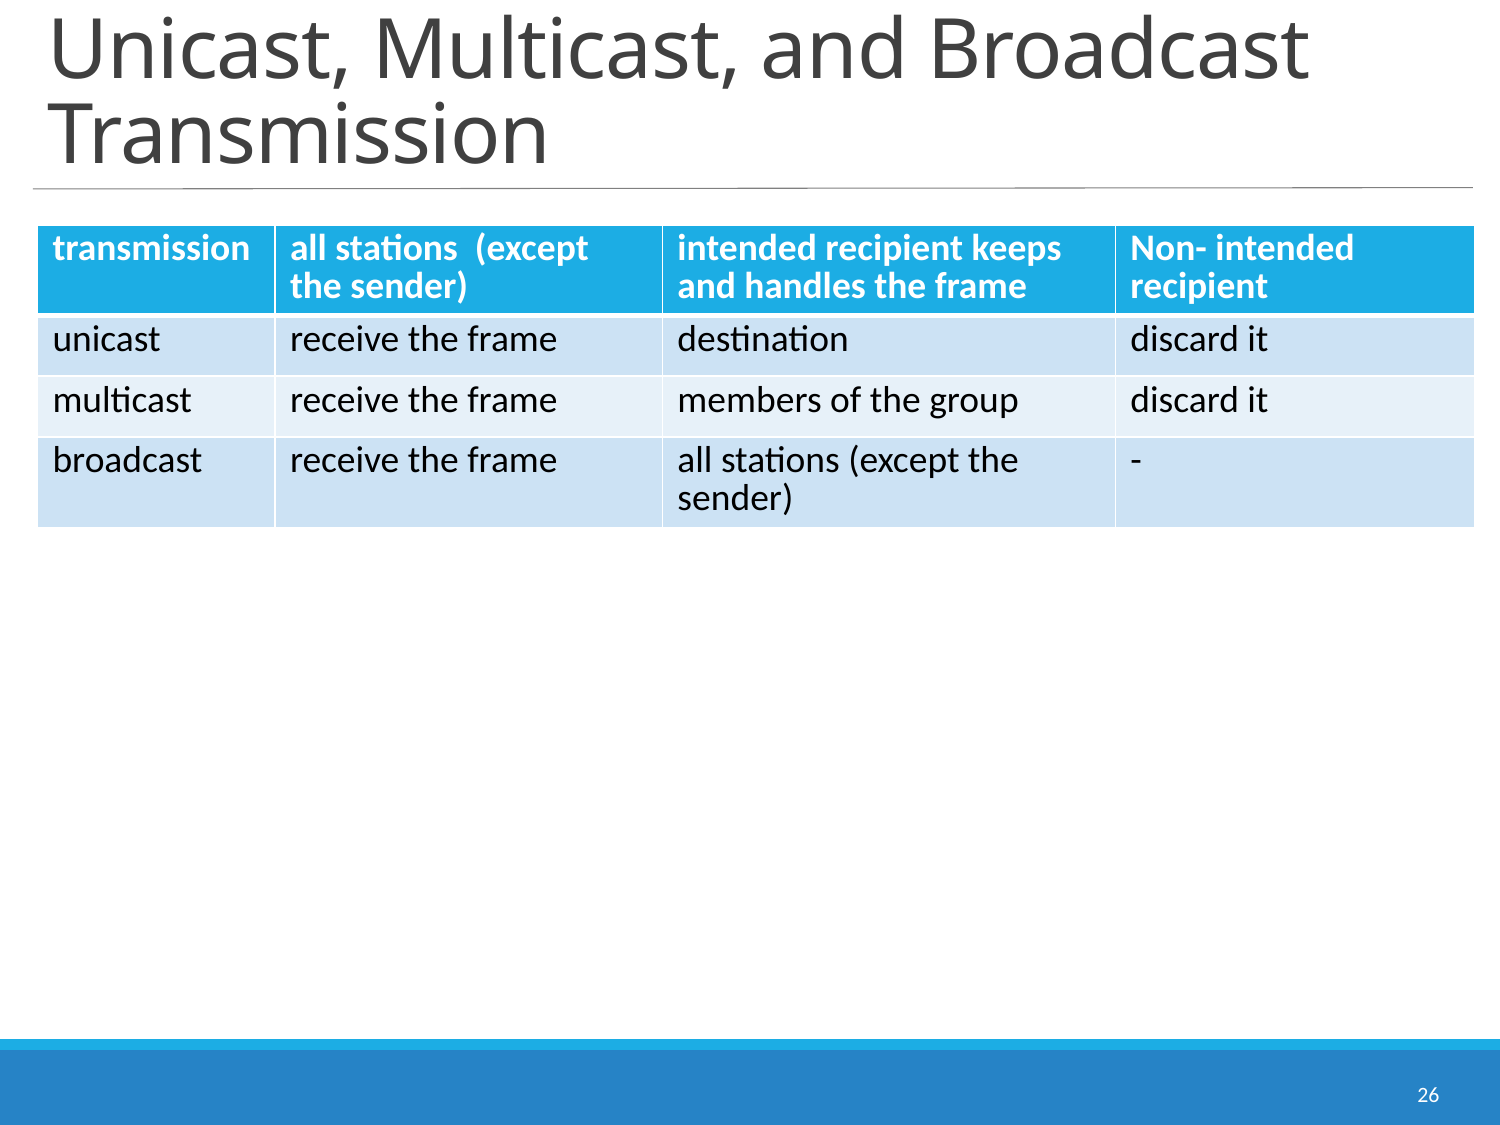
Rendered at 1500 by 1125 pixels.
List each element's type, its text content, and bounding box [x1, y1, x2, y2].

table_cell all stations (except the sender) [663, 438, 1115, 527]
table_header intended recipient keeps and handles the frame [663, 226, 1115, 313]
table_cell destination [663, 318, 1115, 375]
title Unicast, Multicast, and Broadcast Transmission [32, 37, 1473, 188]
table_cell receive the frame [276, 318, 662, 375]
table_header Non- intended recipient [1116, 226, 1474, 313]
table_cell receive the frame [276, 377, 662, 436]
table_cell multicast [38, 377, 274, 436]
table_cell discard it [1116, 377, 1474, 436]
table_cell unicast [38, 318, 274, 375]
table_cell members of the group [663, 377, 1115, 436]
table_cell - [1116, 438, 1474, 527]
table_header all stations (except the sender) [276, 226, 662, 313]
table_cell discard it [1116, 318, 1474, 375]
table_header transmission [38, 226, 274, 313]
table_cell broadcast [38, 438, 274, 527]
table_cell receive the frame [276, 438, 662, 527]
